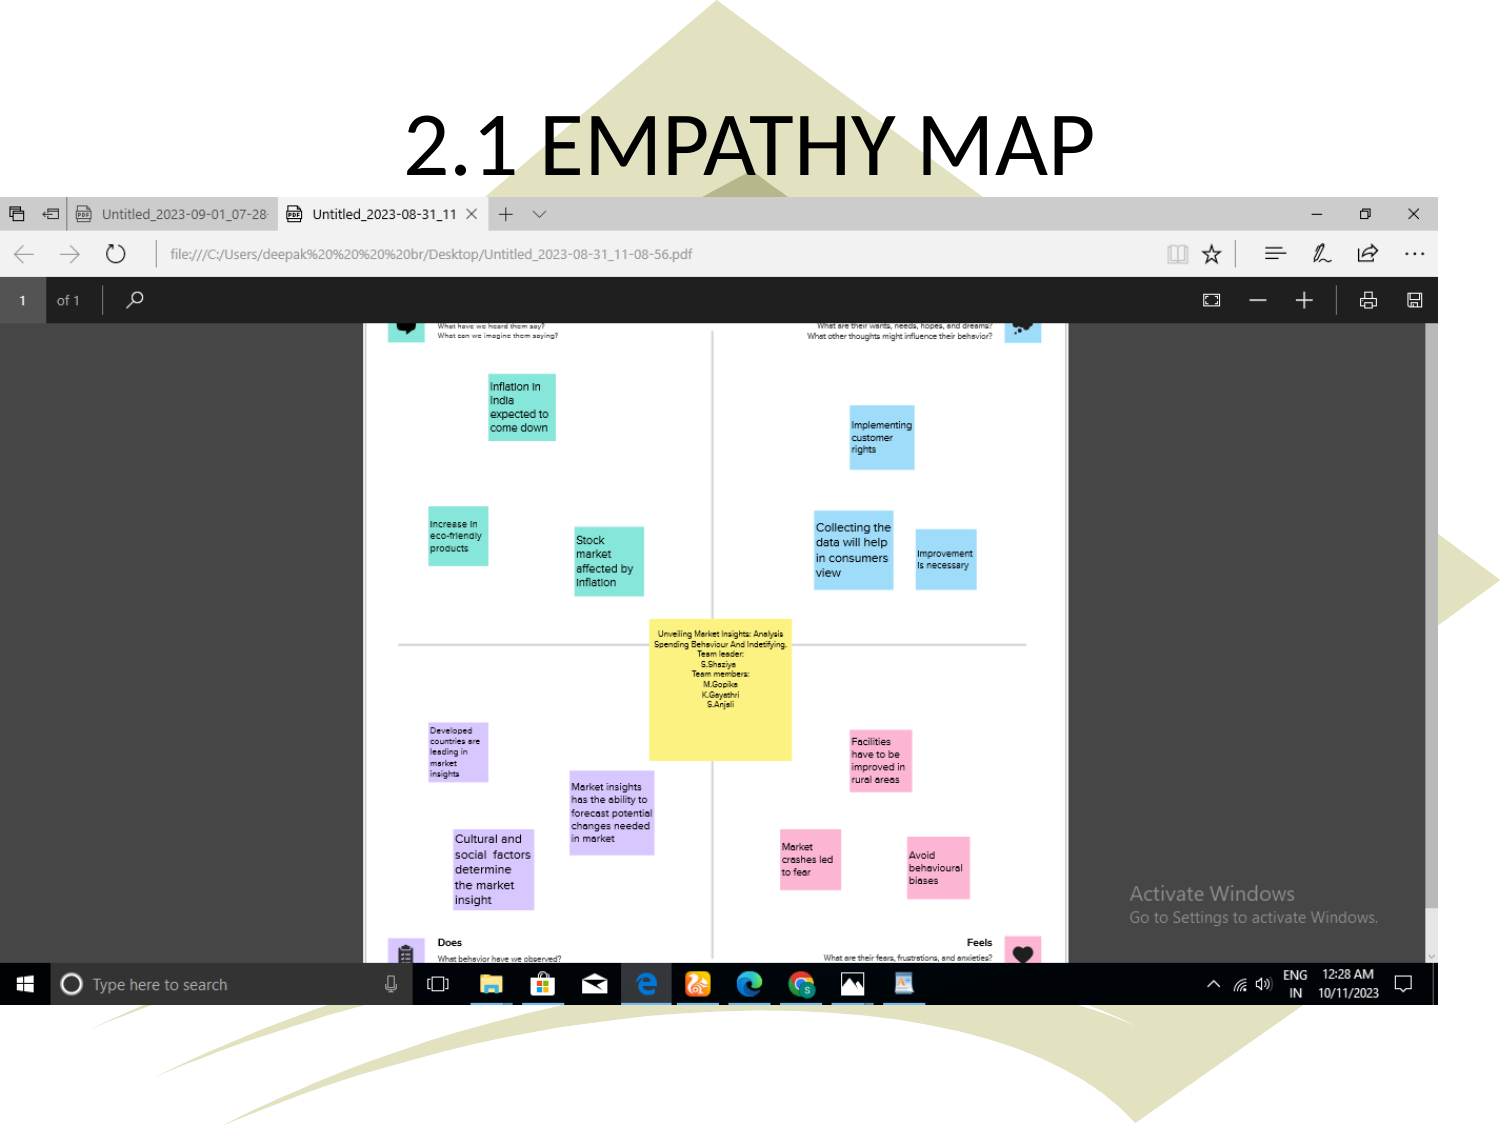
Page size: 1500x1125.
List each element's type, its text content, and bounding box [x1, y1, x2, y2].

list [0, 196, 1438, 1006]
title 2.1 EMPATHY MAP [75, 45, 1425, 195]
